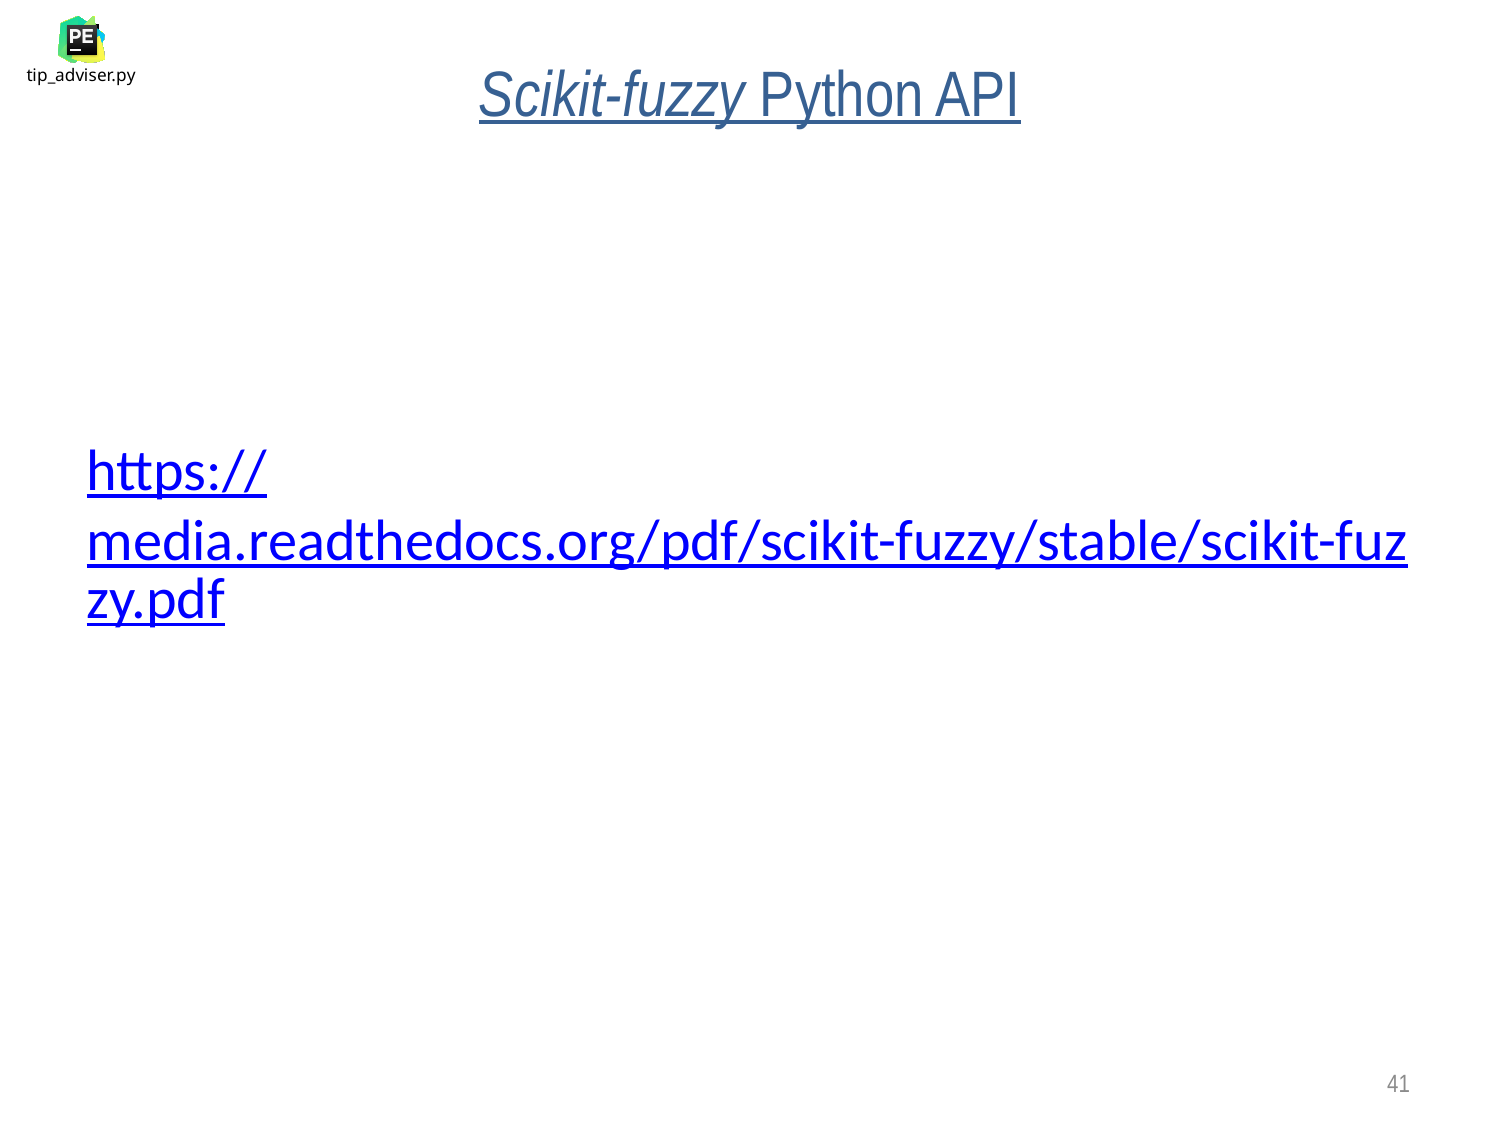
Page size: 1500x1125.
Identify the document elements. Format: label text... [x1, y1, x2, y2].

text_box https://media.readthedocs.org/pdf/scikit-fuzzy/stable/scikit-fuzzy.pdf [71, 424, 1438, 580]
slide_number 41 [1074, 1062, 1425, 1103]
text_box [15, 15, 146, 96]
title Scikit-fuzzy Python API [75, 45, 1425, 138]
